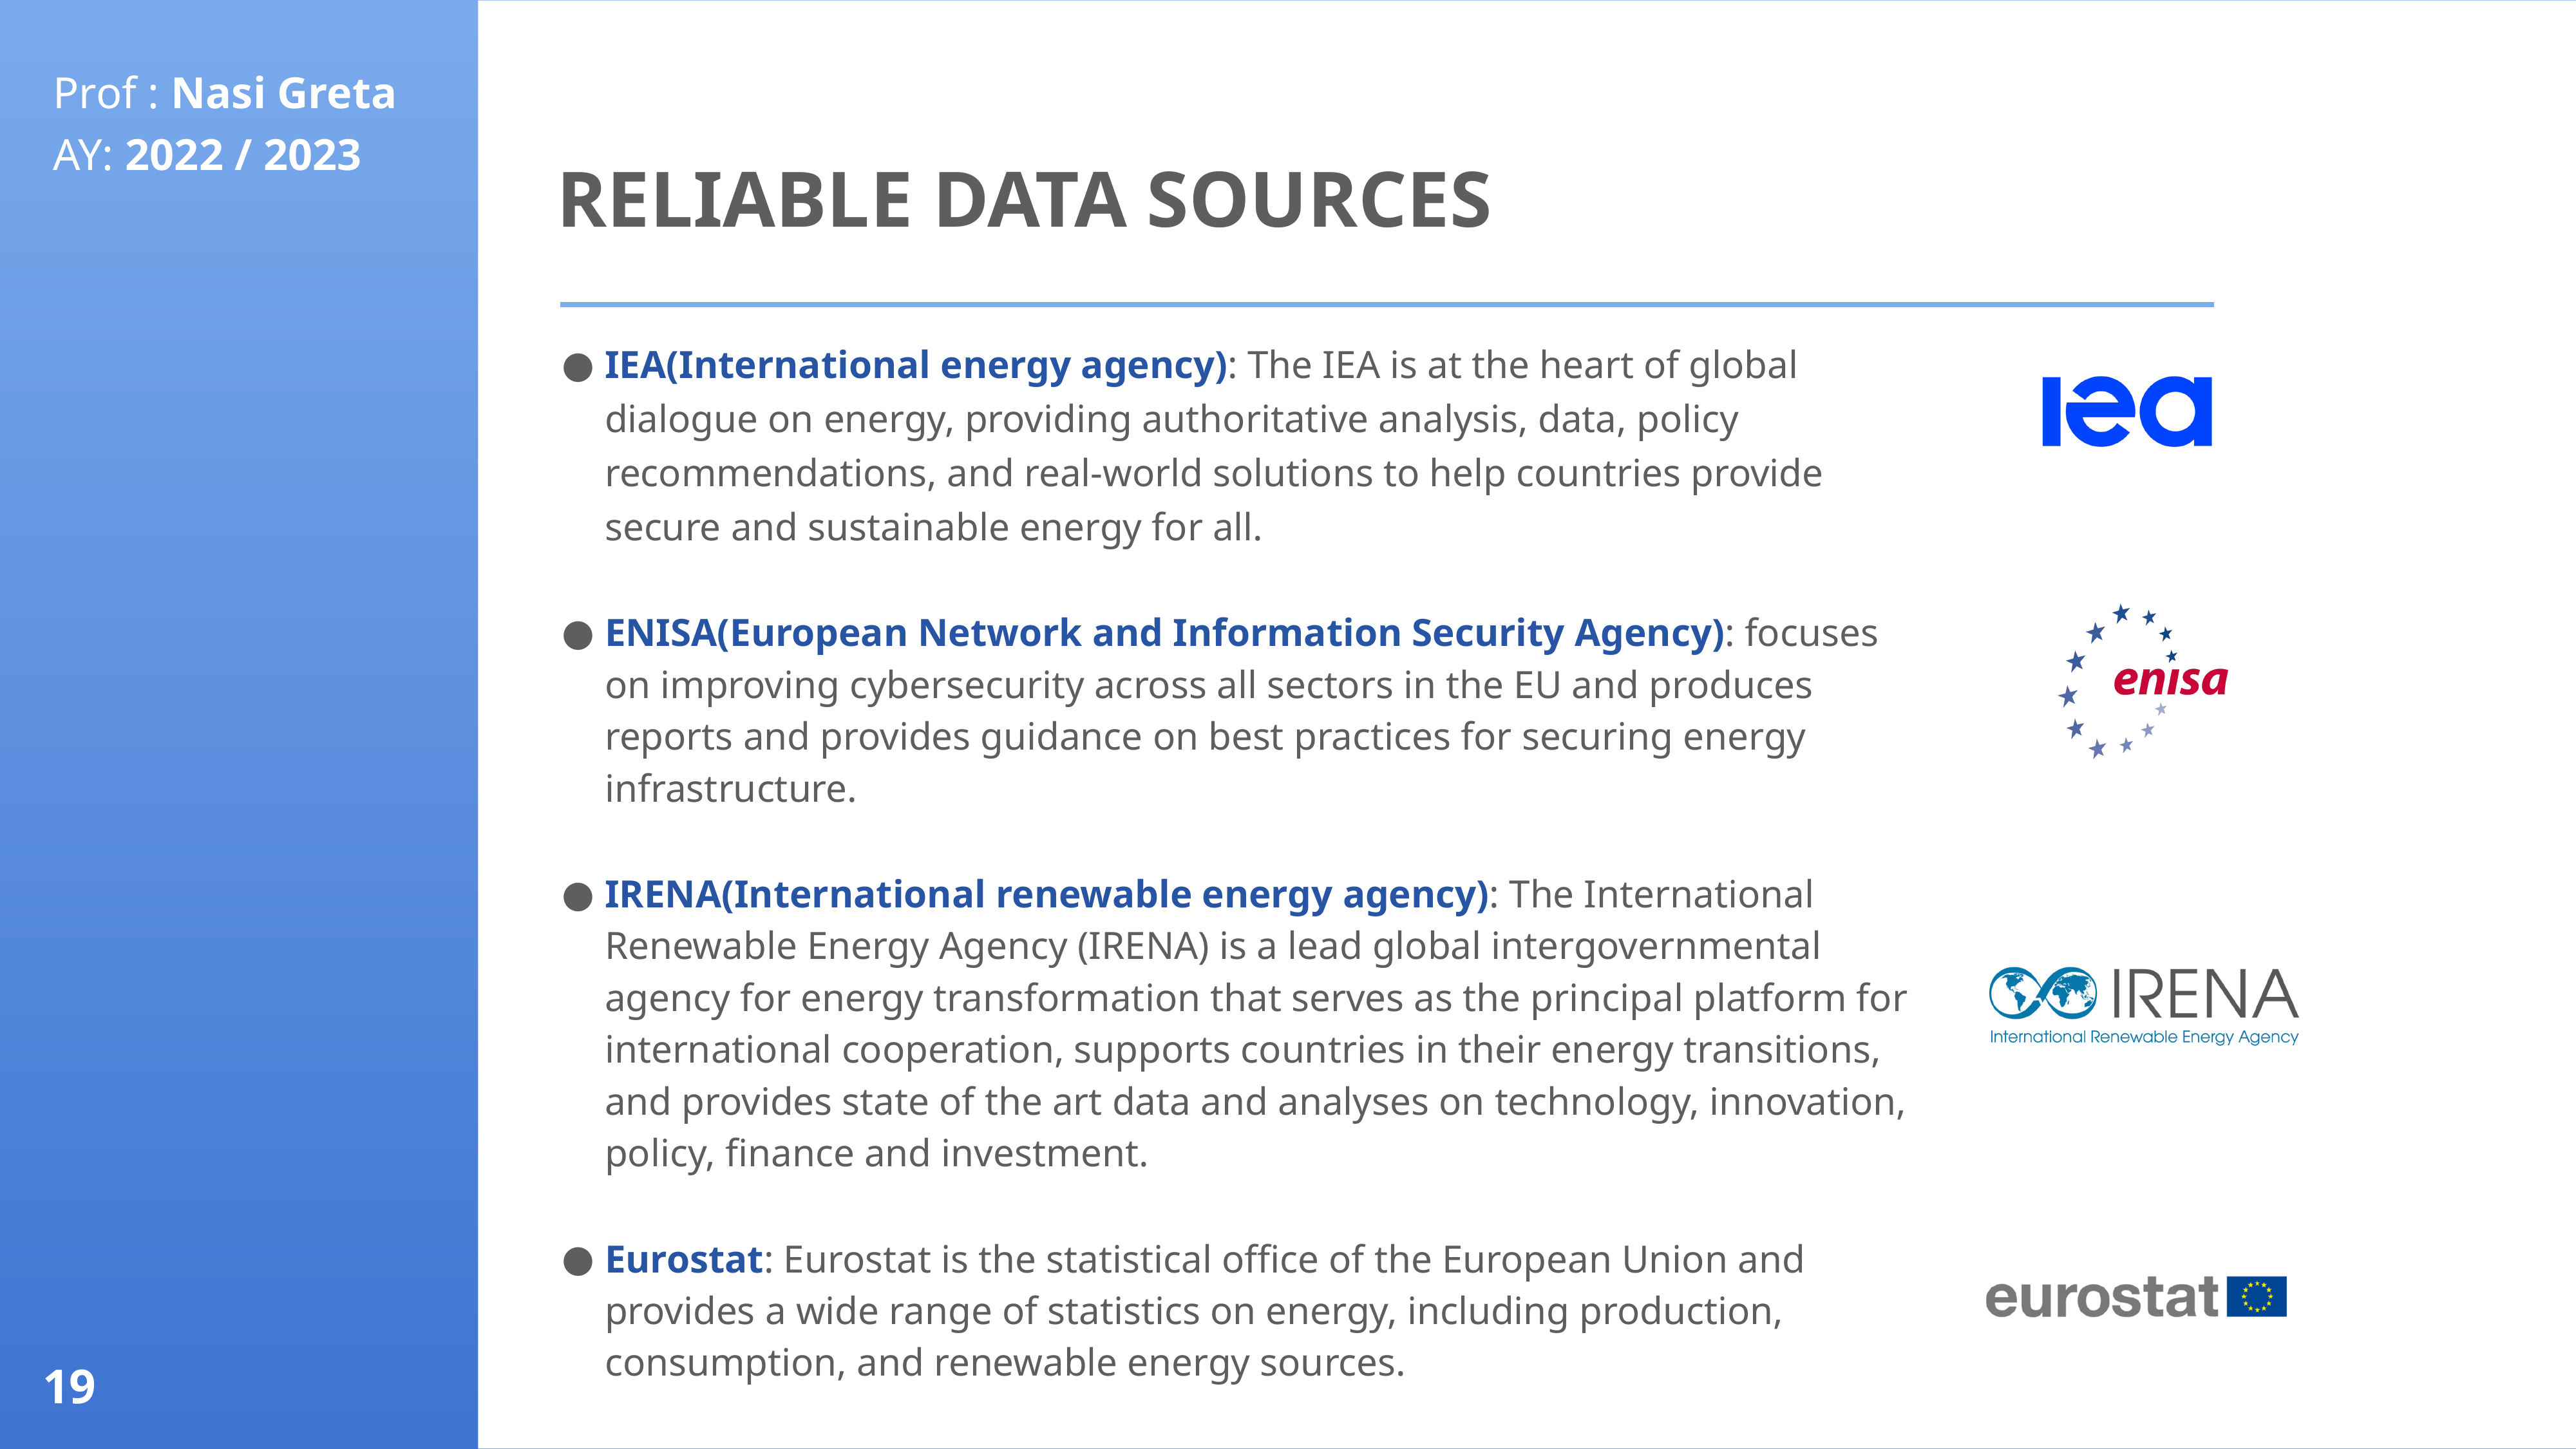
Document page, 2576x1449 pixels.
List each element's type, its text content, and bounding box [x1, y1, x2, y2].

text_box Prof : Nasi Greta AY: 2022 / 2023 [48, 50, 435, 185]
picture [1962, 1236, 2327, 1358]
picture [2040, 325, 2214, 498]
text_box RELIABLE DATA SOURCES [551, 40, 2214, 248]
picture [2057, 594, 2231, 769]
text_box 19 [21, 1358, 118, 1419]
picture [1962, 934, 2327, 1072]
text_box IEA(International energy agency): The IEA is at the heart of global dialogue on energy, providing authoritative analysis, data, policy recommendations, and real-world solutions to help countries provide secure and sustainable energy for all. ENISA(European Network and Information Security Agency): focuses on improving cybersecurity across all sectors in the EU and produces reports and provides guidance on best practices for securing energy infrastructure. IRENA(International renewable energy agency): The International Renewable Energy Agency (IRENA) is a lead global intergovernmental agency for energy transformation that serves as the principal platform for international cooperation, supports countries in their energy transitions, and provides state of the art data and analyses on technology, innovation, policy, finance and investment. Eurostat: Eurostat is the statistical office of the European Union and provides a wide range of statistics on energy, including production, consumption, and renewable energy sources. [551, 326, 1932, 1443]
text_box [478, 0, 2576, 1449]
